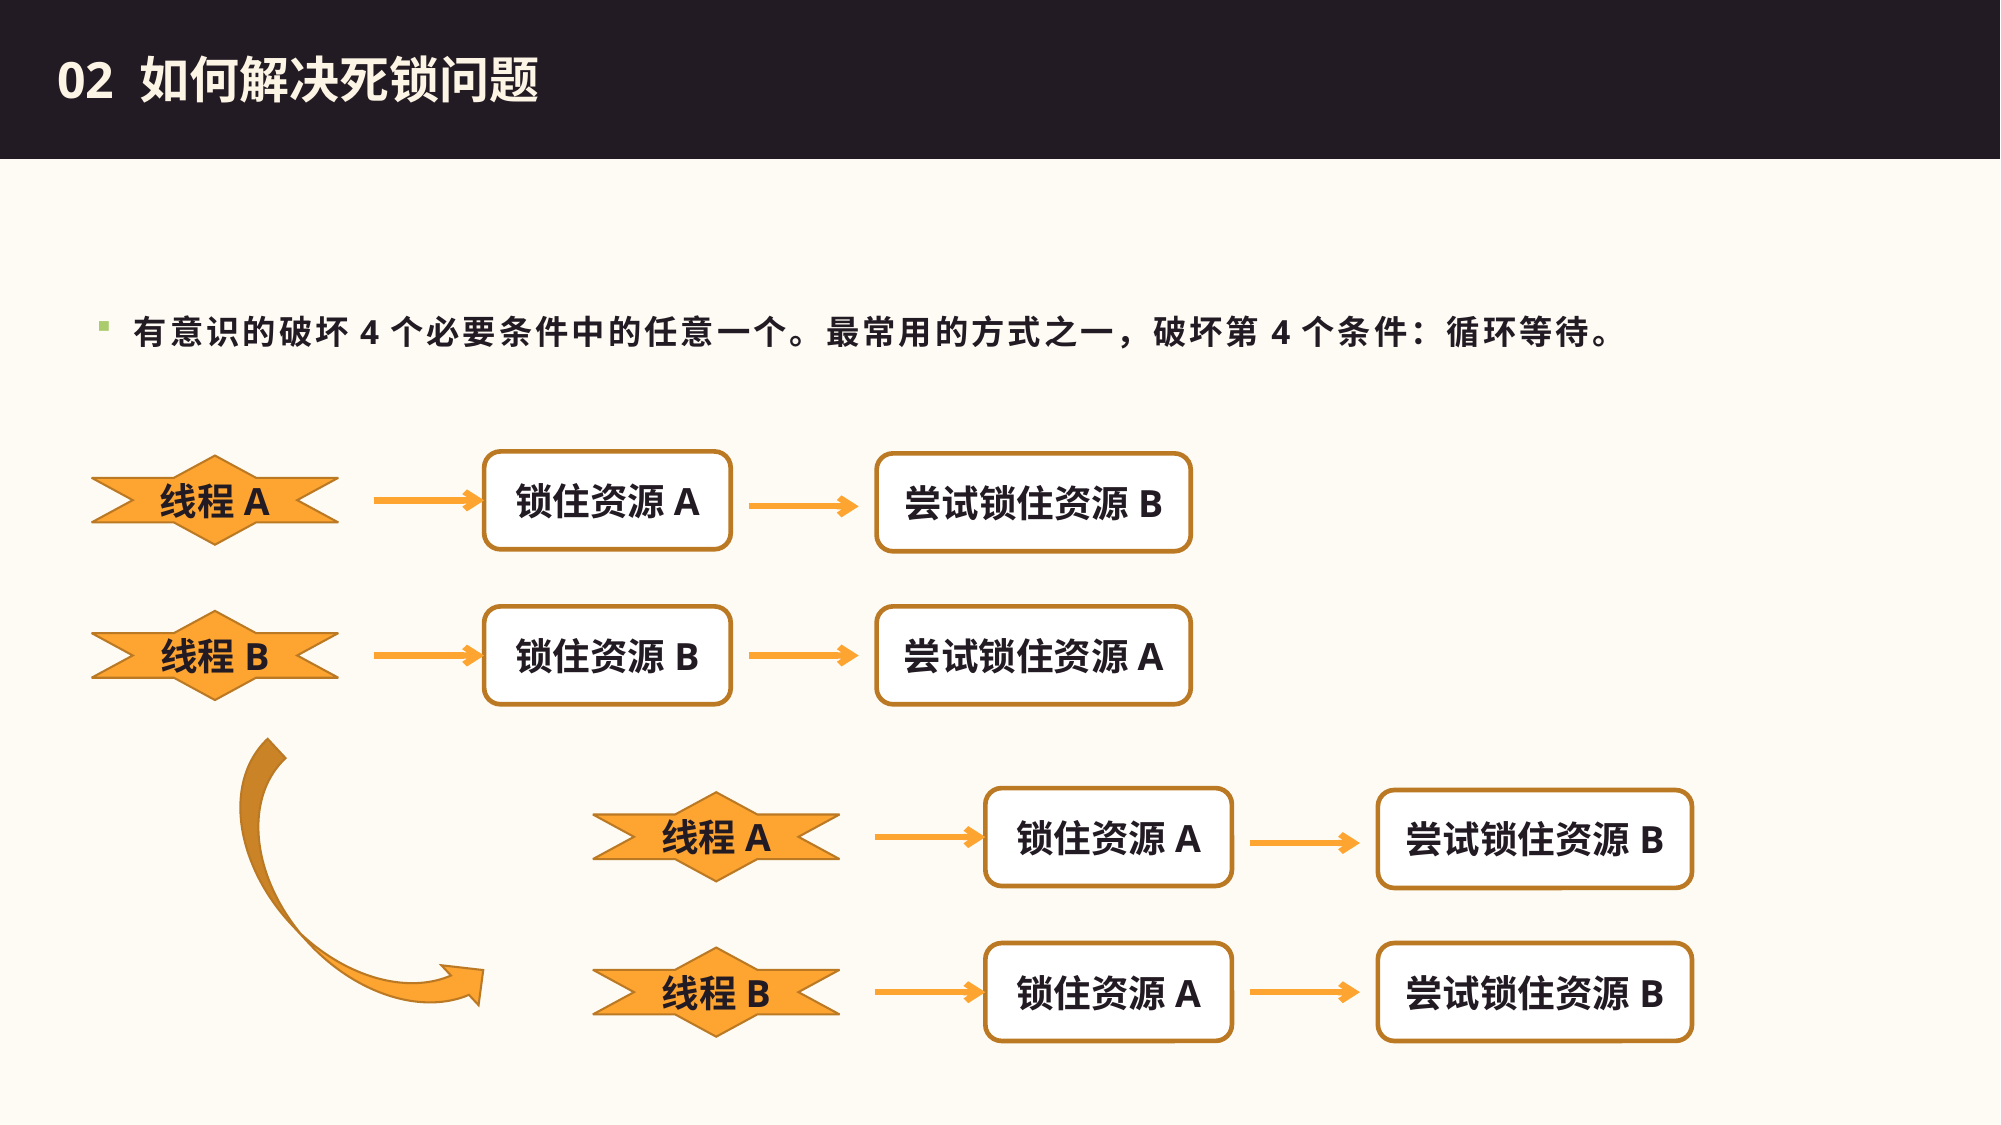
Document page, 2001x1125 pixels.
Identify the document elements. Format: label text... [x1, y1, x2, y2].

text_box 02 如何解决死锁问题 [42, 33, 1535, 124]
text_box 线程B [91, 609, 339, 702]
text_box 线程B [592, 946, 841, 1038]
text_box 锁住资源A [984, 787, 1233, 887]
text_box 线程A [592, 791, 841, 883]
text_box 锁住资源A [483, 450, 732, 550]
text_box 尝试锁住资源B [1377, 942, 1693, 1042]
text_box 锁住资源A [984, 942, 1233, 1042]
text_box 线程A [91, 454, 339, 546]
text_box [239, 737, 485, 1008]
text_box 尝试锁住资源B [1377, 789, 1693, 889]
text_box 有意识的破坏4个必要条件中的任意一个。最常用的方式之一，破坏第4个条件：循环等待。 [81, 283, 1871, 386]
text_box 锁住资源B [483, 605, 732, 705]
text_box 尝试锁住资源B [876, 452, 1192, 552]
text_box [0, 0, 2000, 159]
text_box 尝试锁住资源A [876, 605, 1192, 705]
